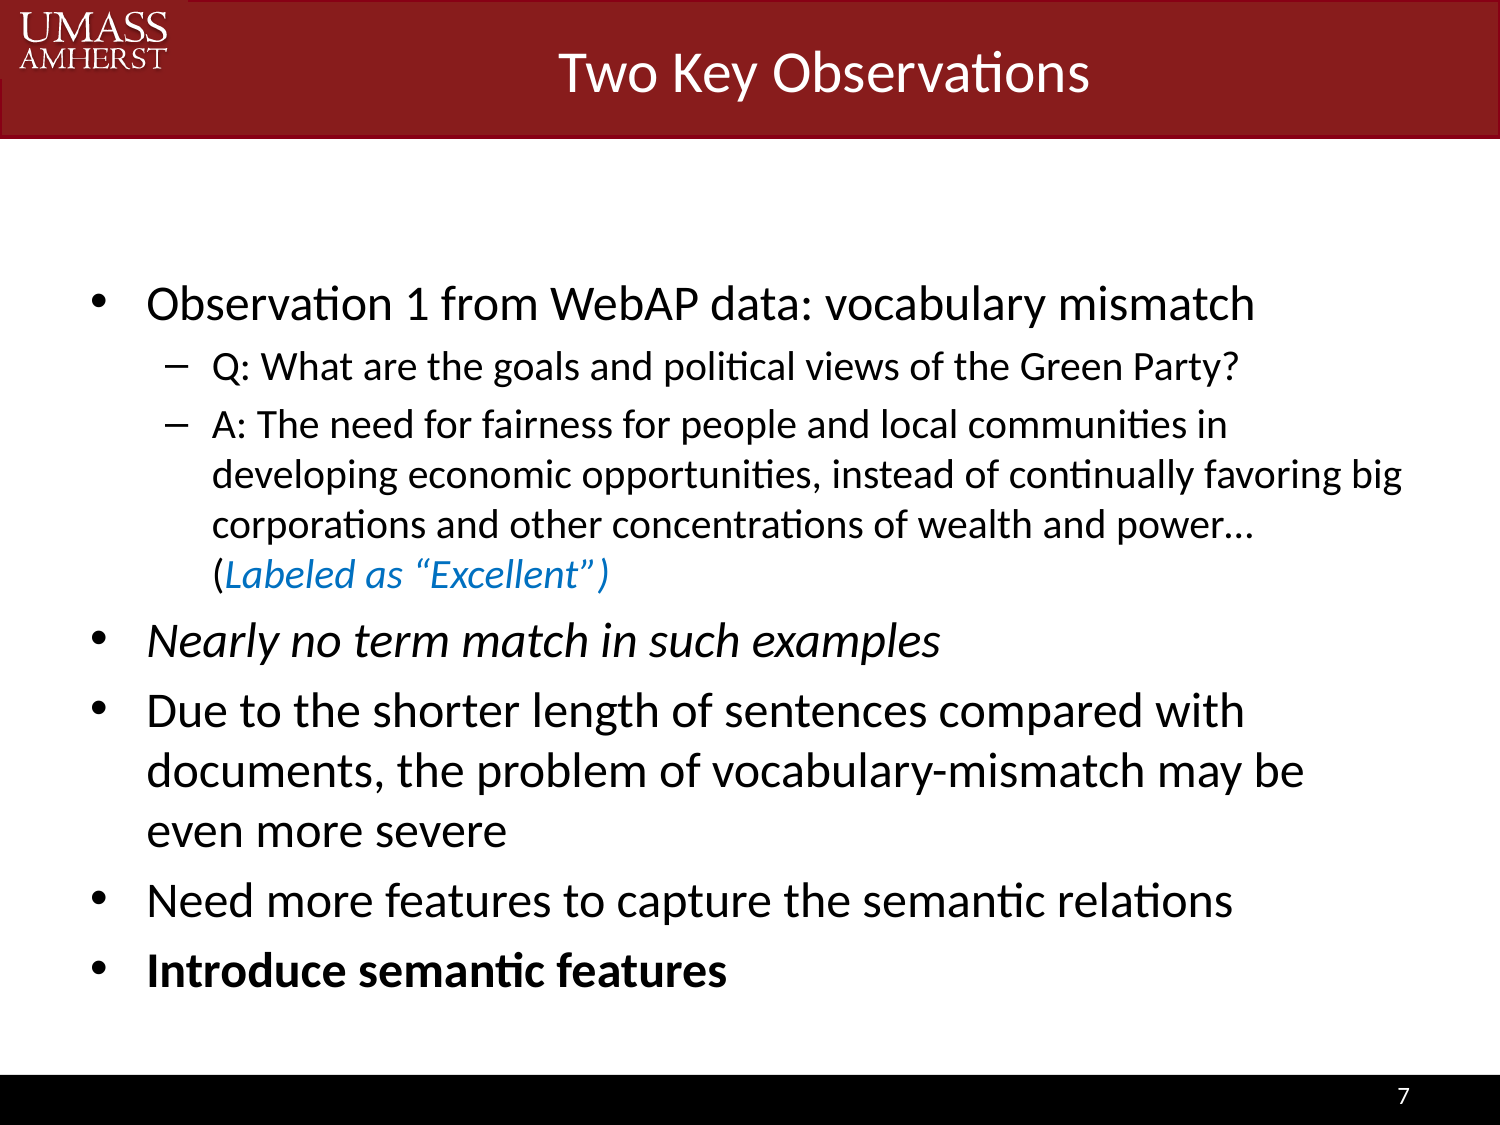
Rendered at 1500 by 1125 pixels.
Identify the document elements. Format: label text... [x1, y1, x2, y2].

list Observation 1 from WebAP data: vocabulary mismatch Q: What are the goals and political views of the Green Party? A: The need for fairness for people and local communities in developing economic opportunities, instead of continually favoring big corporations and other concentrations of wealth and power… (Labeled as “Excellent”) Nearly no term match in such examples Due to the shorter length of sentences compared with documents, the problem of vocabulary-mismatch may be even more severe Need more features to capture the semantic relations Introduce semantic features [75, 262, 1425, 1050]
slide_number 7 [1074, 1065, 1425, 1125]
title Two Key Observations [174, 25, 1475, 113]
picture [0, 0, 188, 79]
